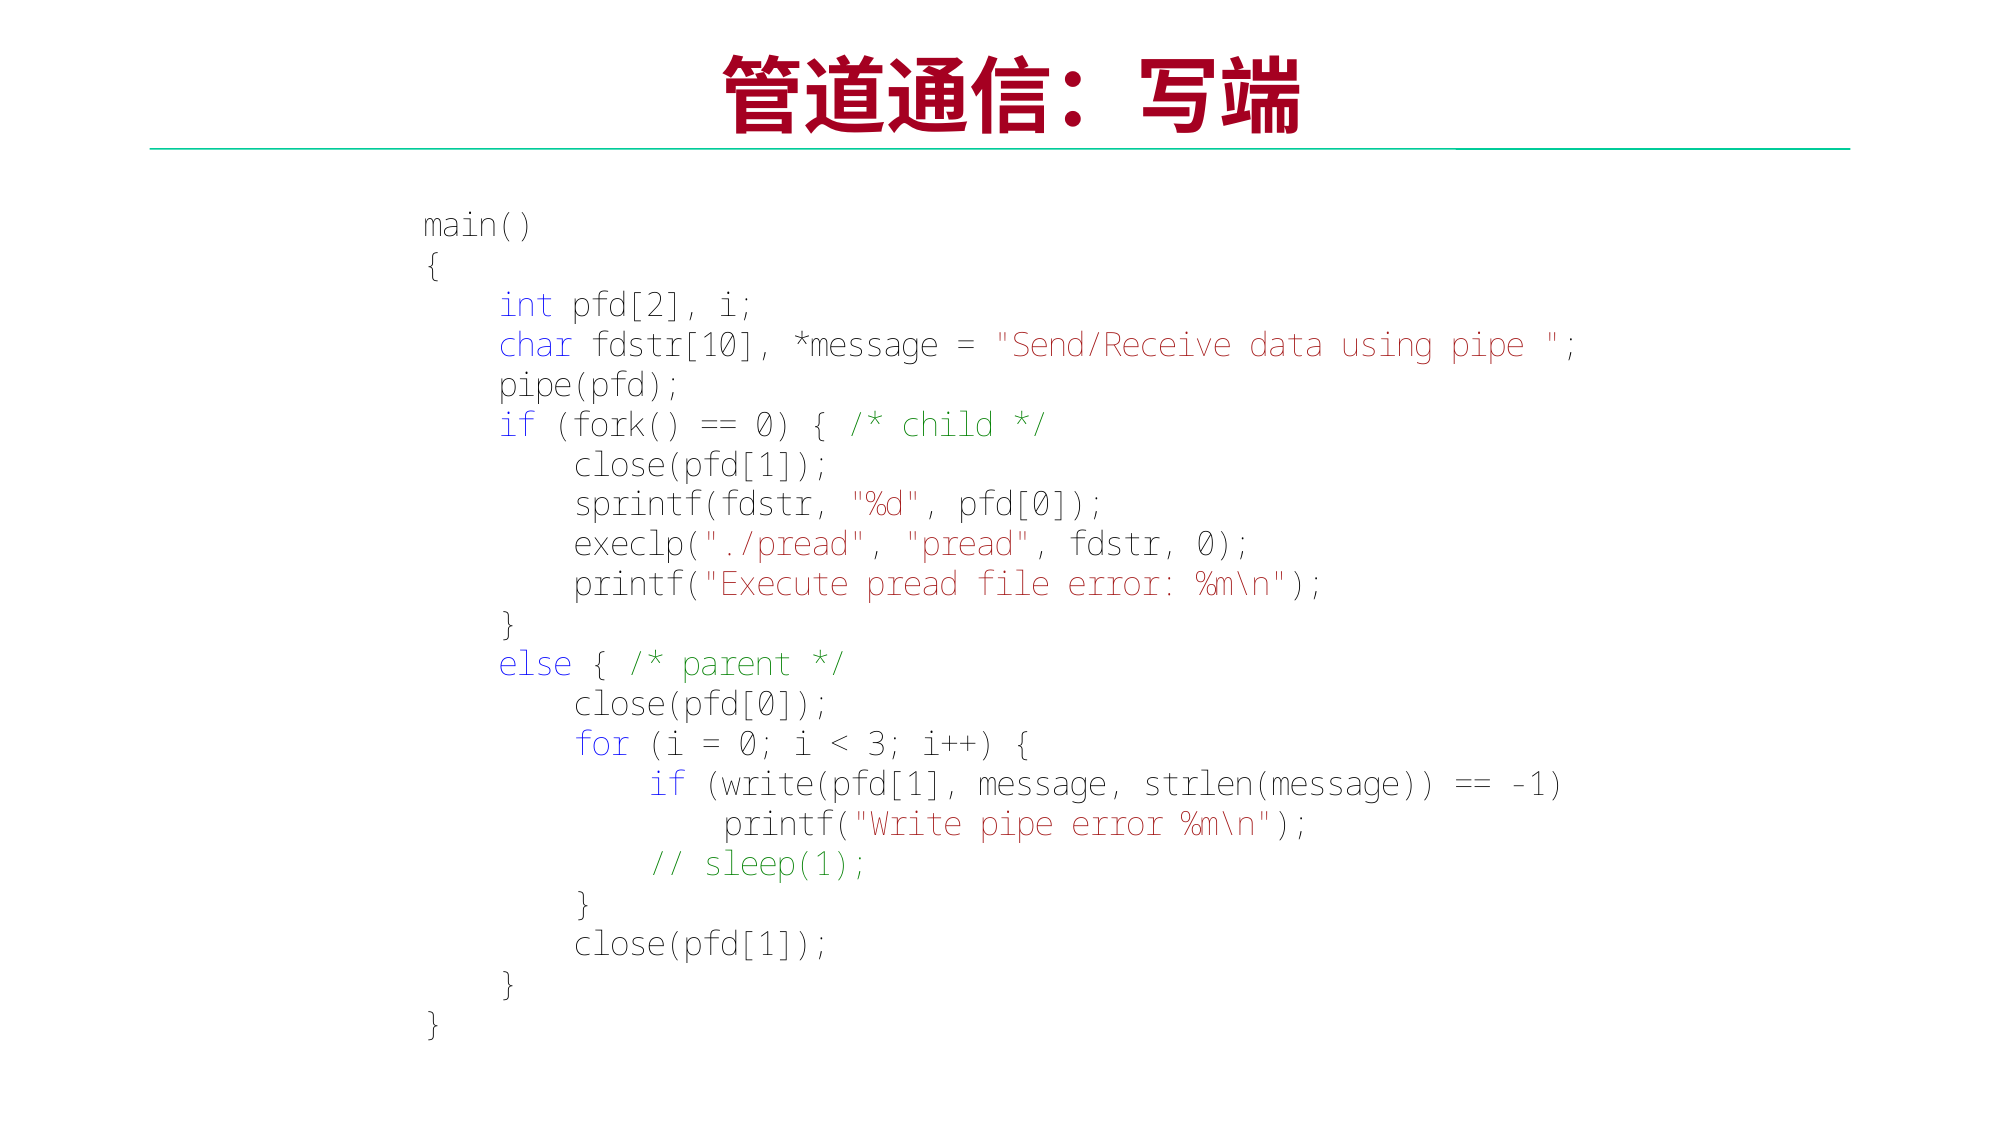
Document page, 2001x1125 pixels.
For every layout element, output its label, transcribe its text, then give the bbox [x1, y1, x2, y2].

title 管道通信：写端 [373, 31, 1649, 156]
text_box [362, 160, 1776, 1094]
